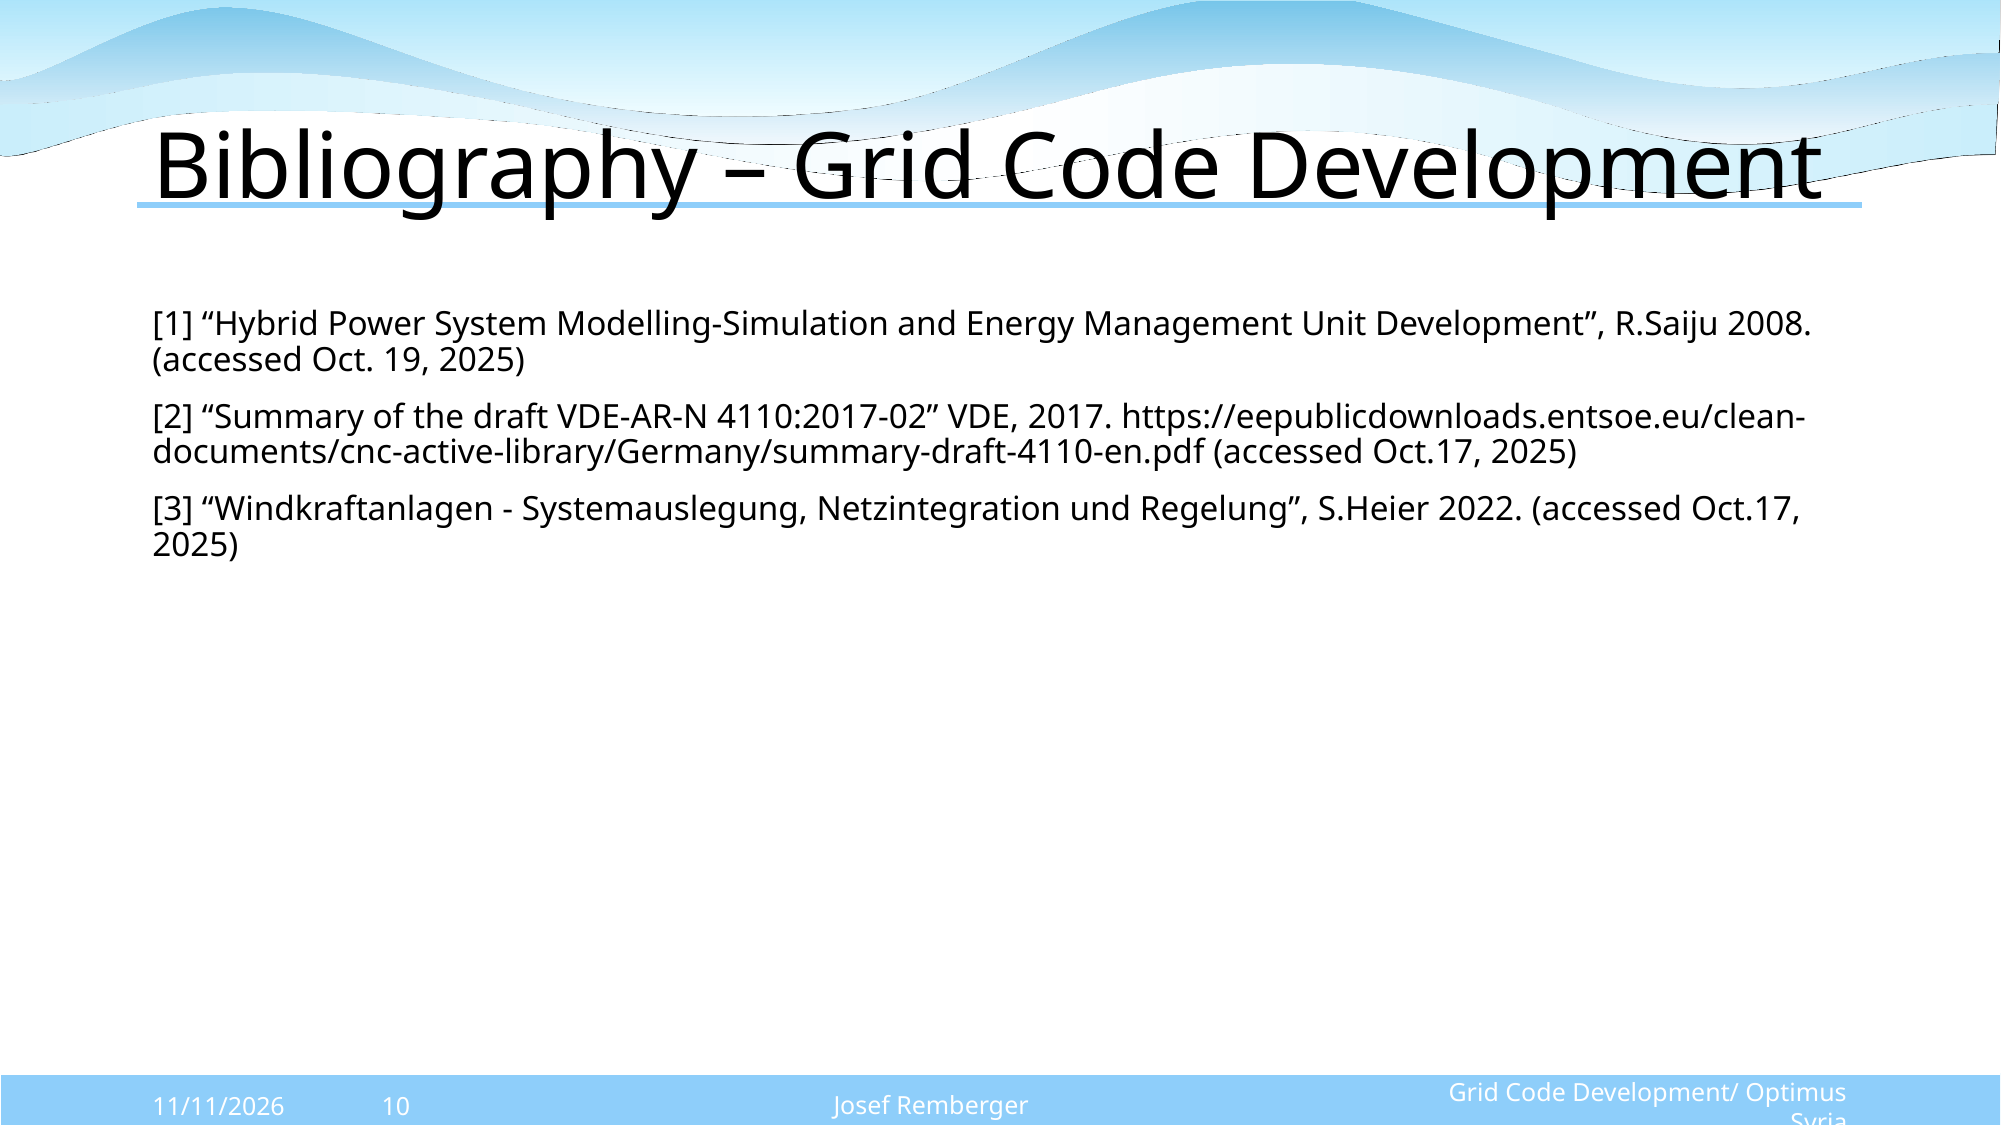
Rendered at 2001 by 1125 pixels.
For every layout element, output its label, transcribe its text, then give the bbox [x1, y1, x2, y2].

list [1] “Hybrid Power System Modelling-Simulation and Energy Management Unit Development”, R.Saiju 2008. (accessed Oct. 19, 2025) [2] “Summary of the draft VDE-AR-N 4110:2017-02” VDE, 2017. https://eepublicdownloads.entsoe.eu/clean-documents/cnc-active-library/Germany/summary-draft-4110-en.pdf (accessed Oct.17, 2025) [3] “Windkraftanlagen - Systemauslegung, Netzintegration und Regelung”, S.Heier 2022. (accessed Oct.17, 2025) [137, 299, 1863, 1014]
slide_number 10 [319, 1077, 473, 1125]
footer Grid Code Development/ Optimus Syria [1390, 1076, 1863, 1125]
title Bibliography – Grid Code Development [137, 59, 1863, 278]
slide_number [137, 1077, 319, 1125]
